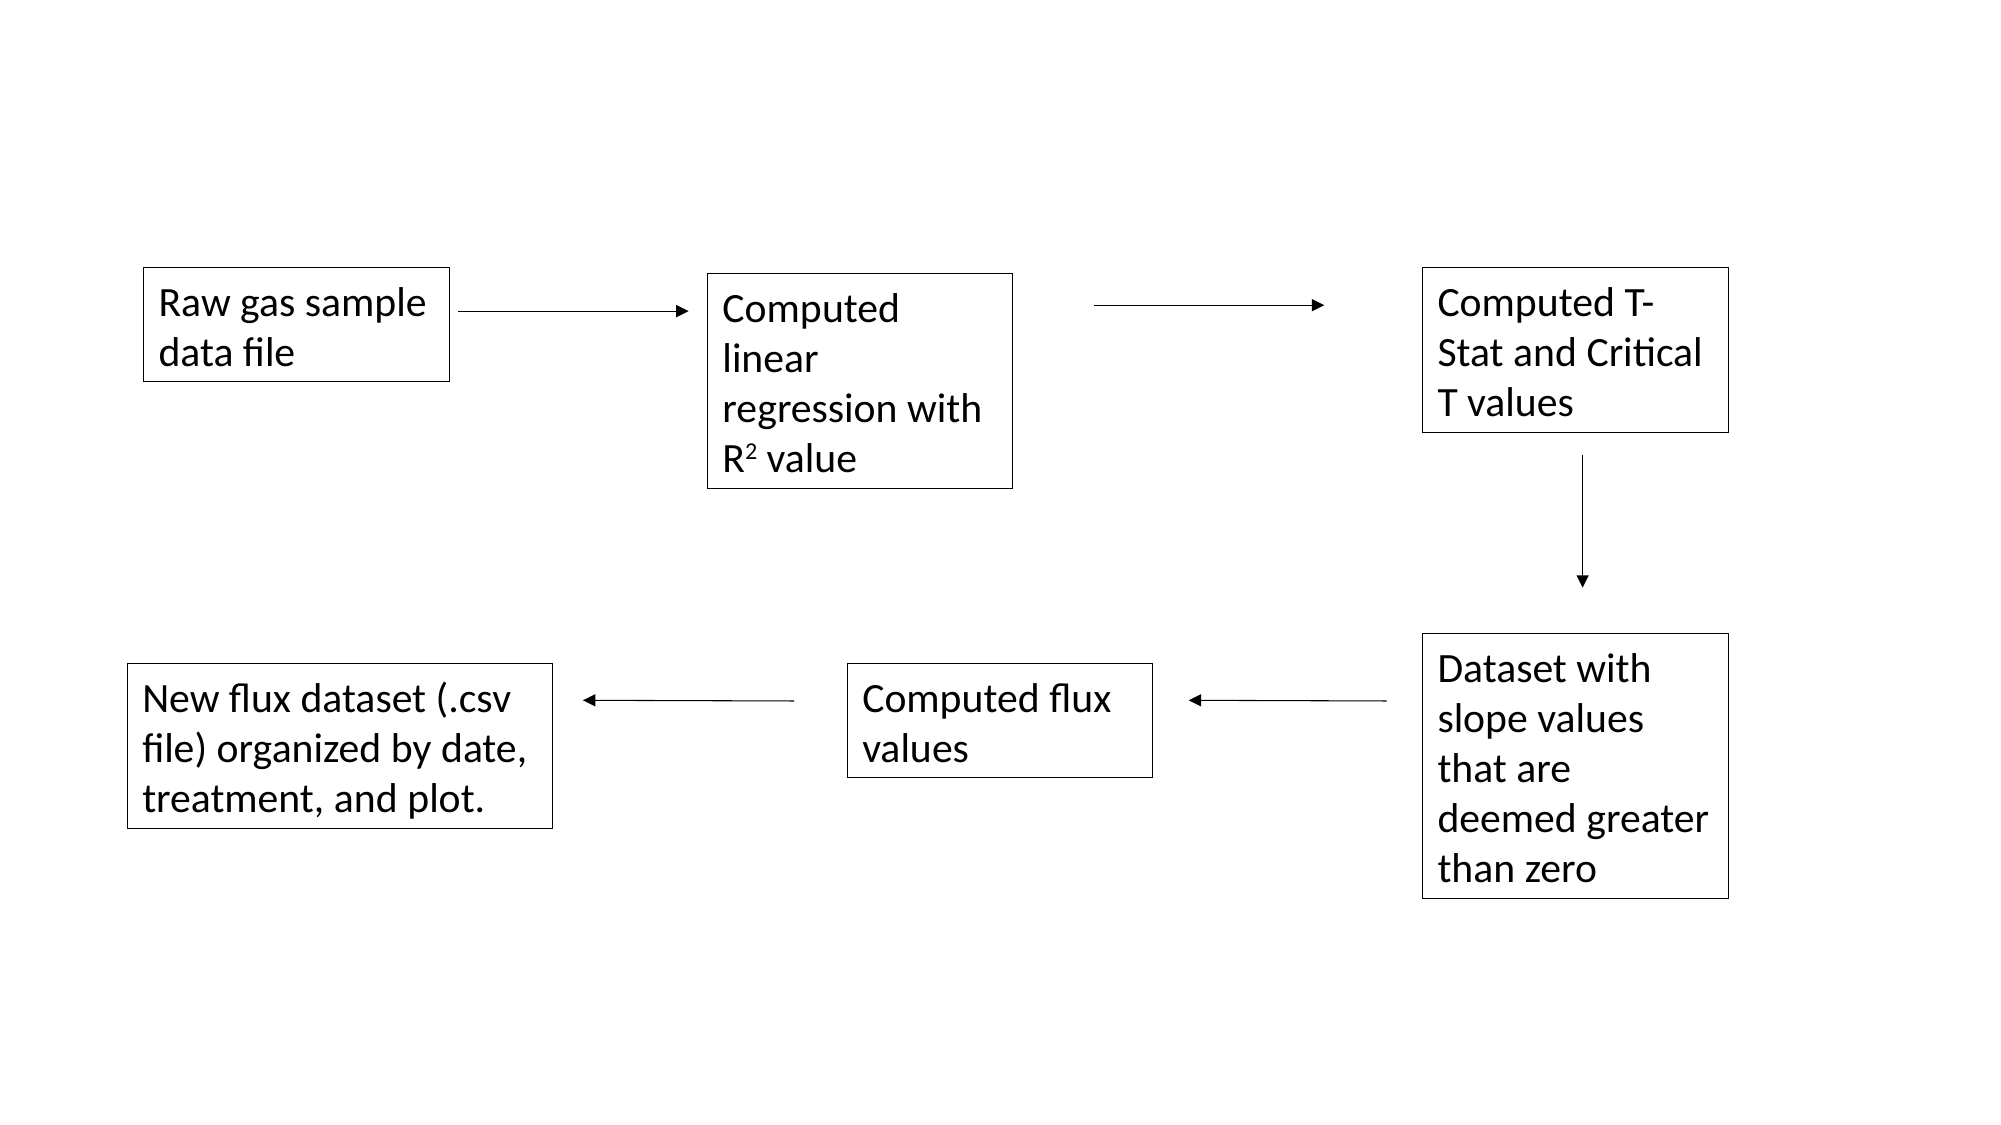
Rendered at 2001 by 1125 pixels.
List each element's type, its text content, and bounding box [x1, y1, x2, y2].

text_box Dataset with slope values that are deemed greater than zero [1422, 633, 1729, 899]
text_box Computed T-Stat and Critical T values [1422, 267, 1729, 433]
text_box Raw gas sample data file [143, 267, 450, 382]
text_box Computed linear regression with R2 value [707, 273, 1013, 489]
text_box Computed flux values [847, 663, 1153, 778]
text_box New flux dataset (.csv file) organized by date, treatment, and plot. [127, 663, 553, 829]
